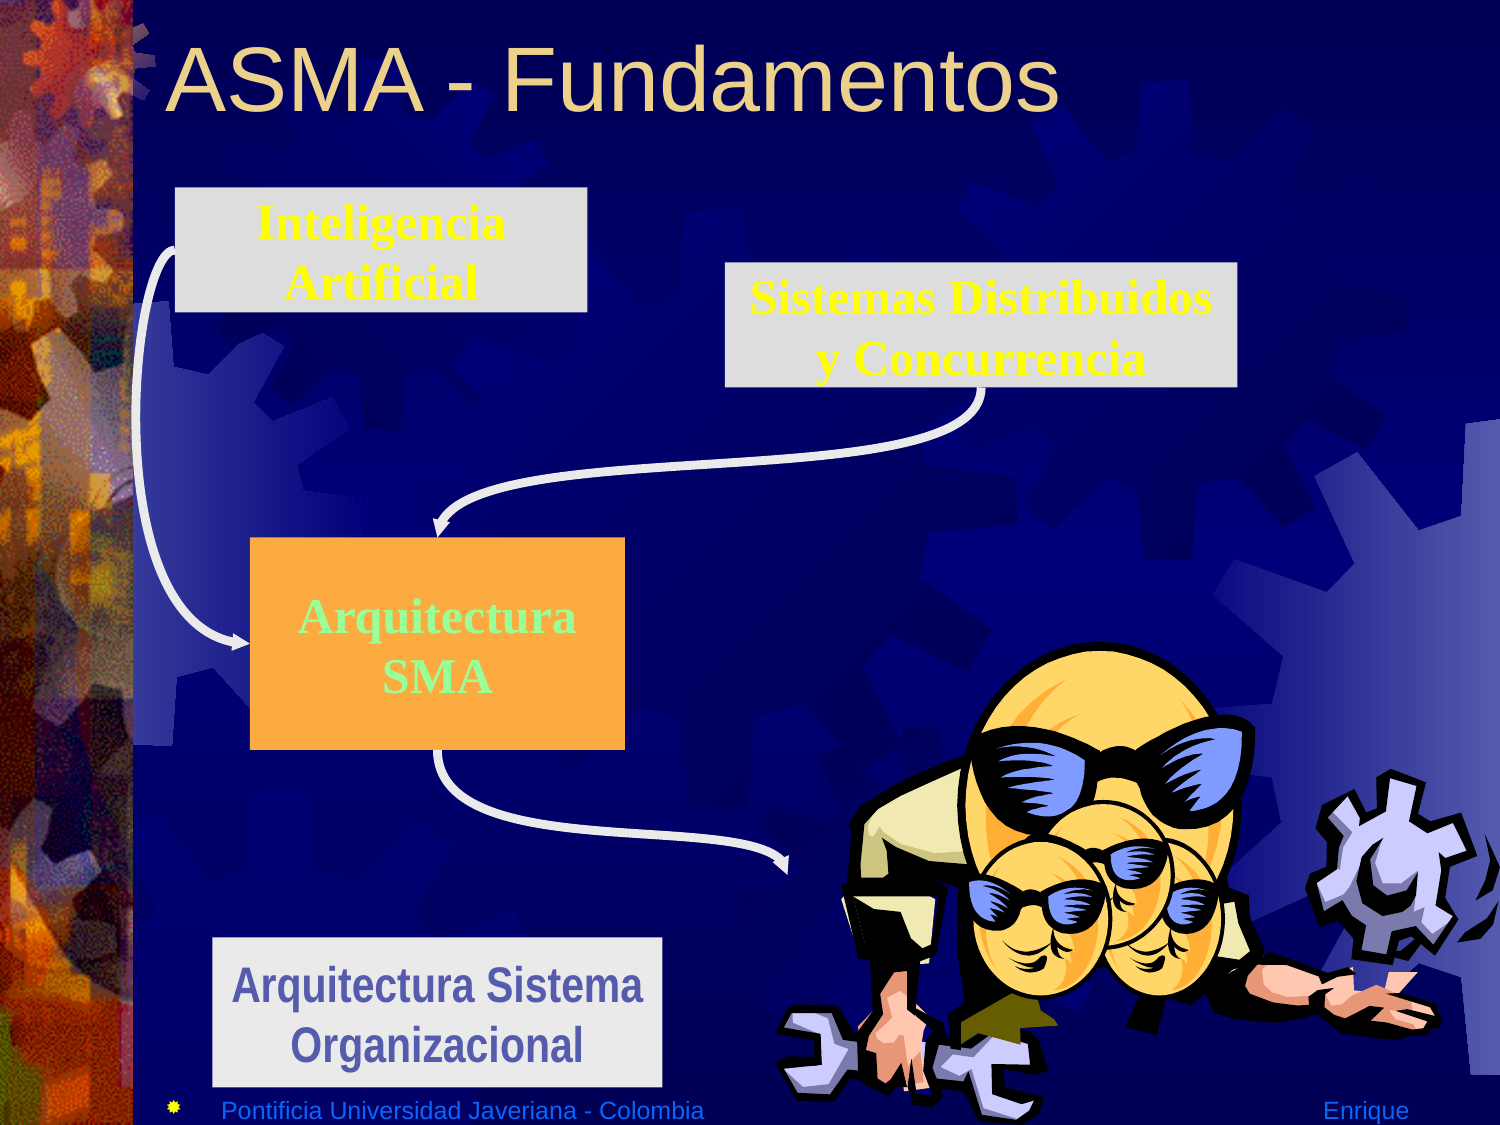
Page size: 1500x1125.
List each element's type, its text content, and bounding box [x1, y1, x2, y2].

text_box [1024, 799, 1176, 951]
text_box Arquitectura SMA [249, 537, 625, 750]
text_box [962, 837, 1113, 1001]
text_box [174, 249, 251, 644]
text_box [634, 190, 785, 735]
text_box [774, 641, 1500, 1125]
text_box Sistemas Distribuidos y Concurrencia [788, 262, 1238, 388]
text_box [549, 637, 676, 988]
title ASMA - Fundamentos [149, 0, 1426, 138]
text_box Pontificia Universidad Javeriana - Colombia Enrique González [149, 1087, 769, 1125]
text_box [1116, 837, 1226, 1001]
picture [0, 0, 133, 1125]
text_box Arquitectura Sistema Organizacional [212, 937, 663, 1087]
text_box Inteligencia Artificial [174, 187, 588, 313]
